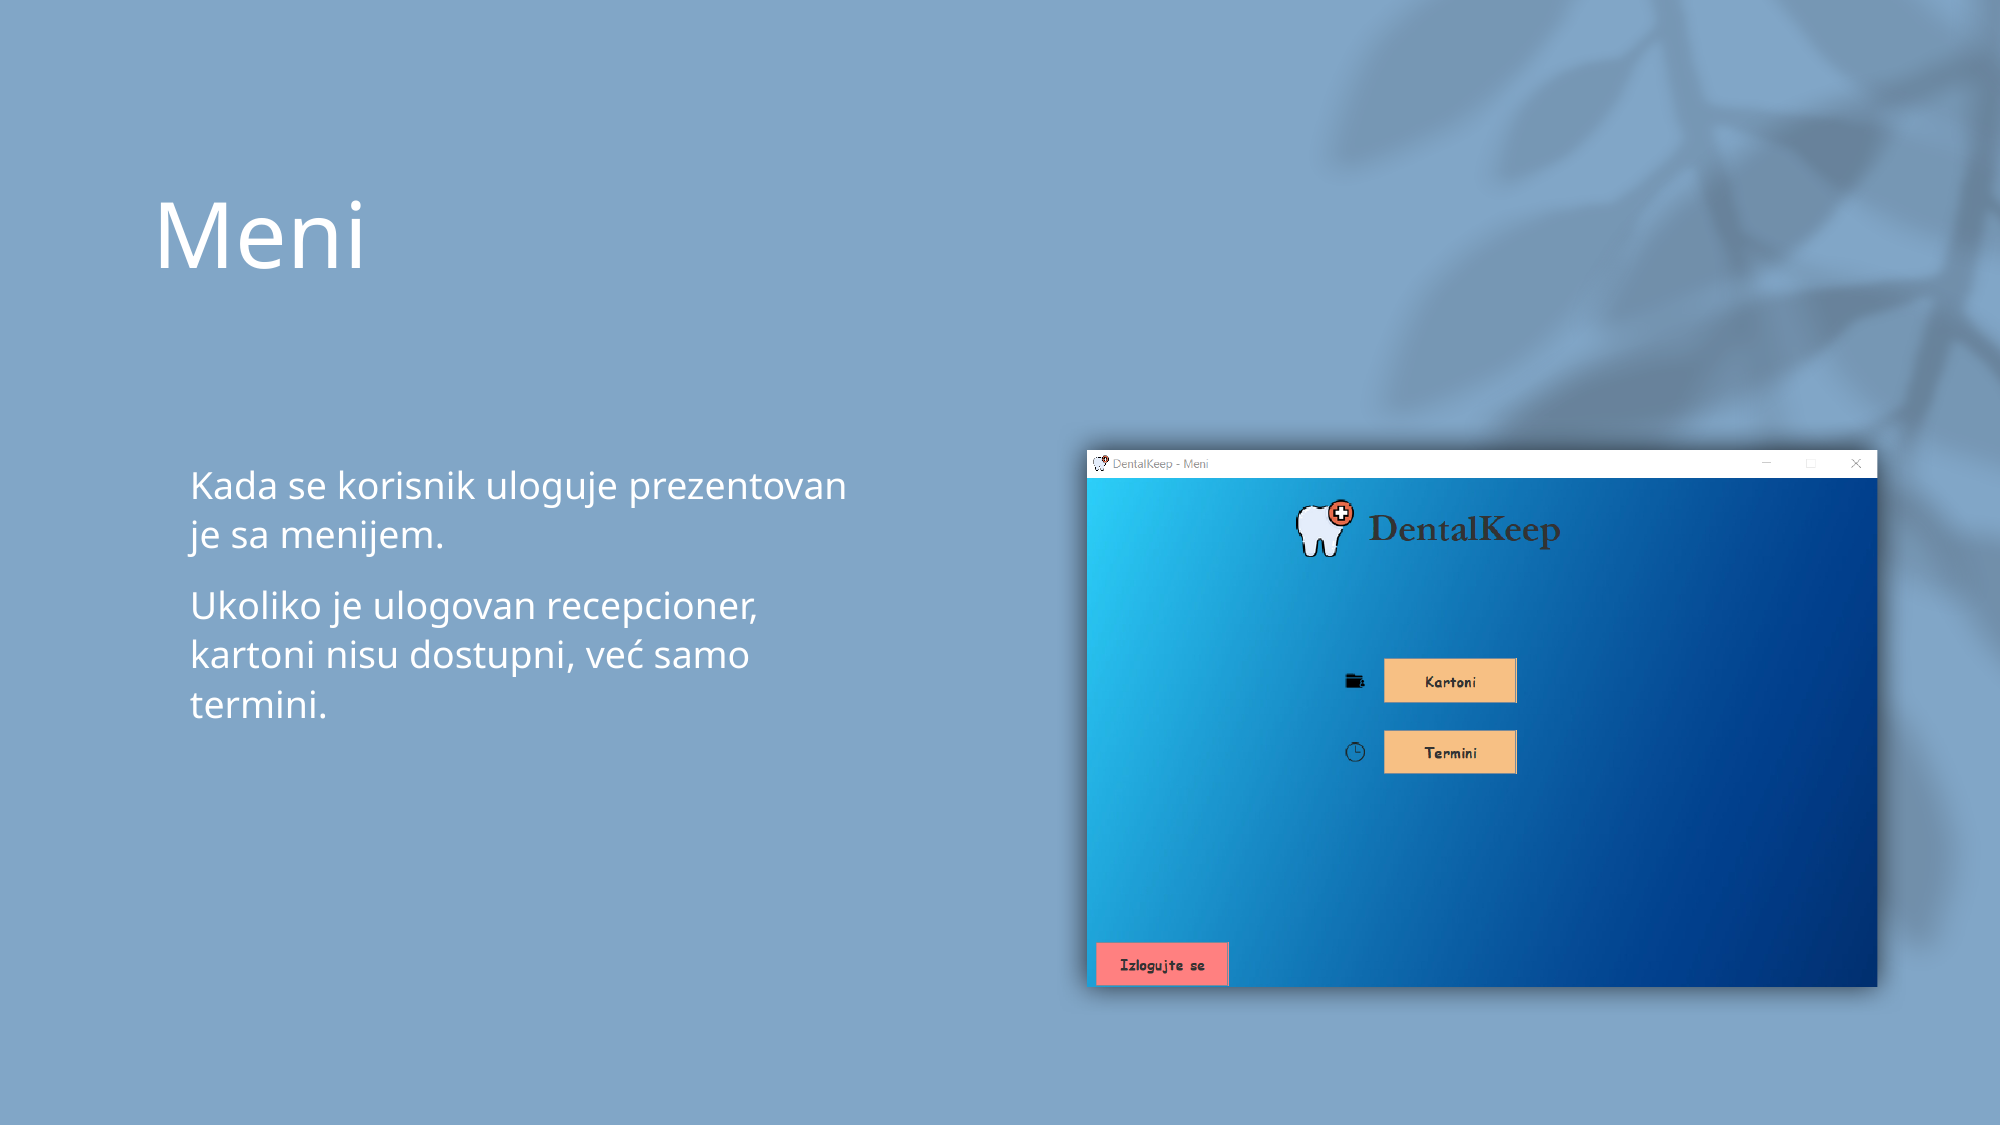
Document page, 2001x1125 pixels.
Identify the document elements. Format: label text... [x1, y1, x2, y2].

text_box [0, 0, 2000, 1125]
list Kada se korisnik uloguje prezentovan je sa menijem. Ukoliko je ulogovan recepcioner, kartoni nisu dostupni, već samo termini. [137, 450, 900, 987]
picture [1086, 449, 1878, 987]
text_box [1256, 0, 2000, 988]
title Meni [137, 75, 1256, 388]
